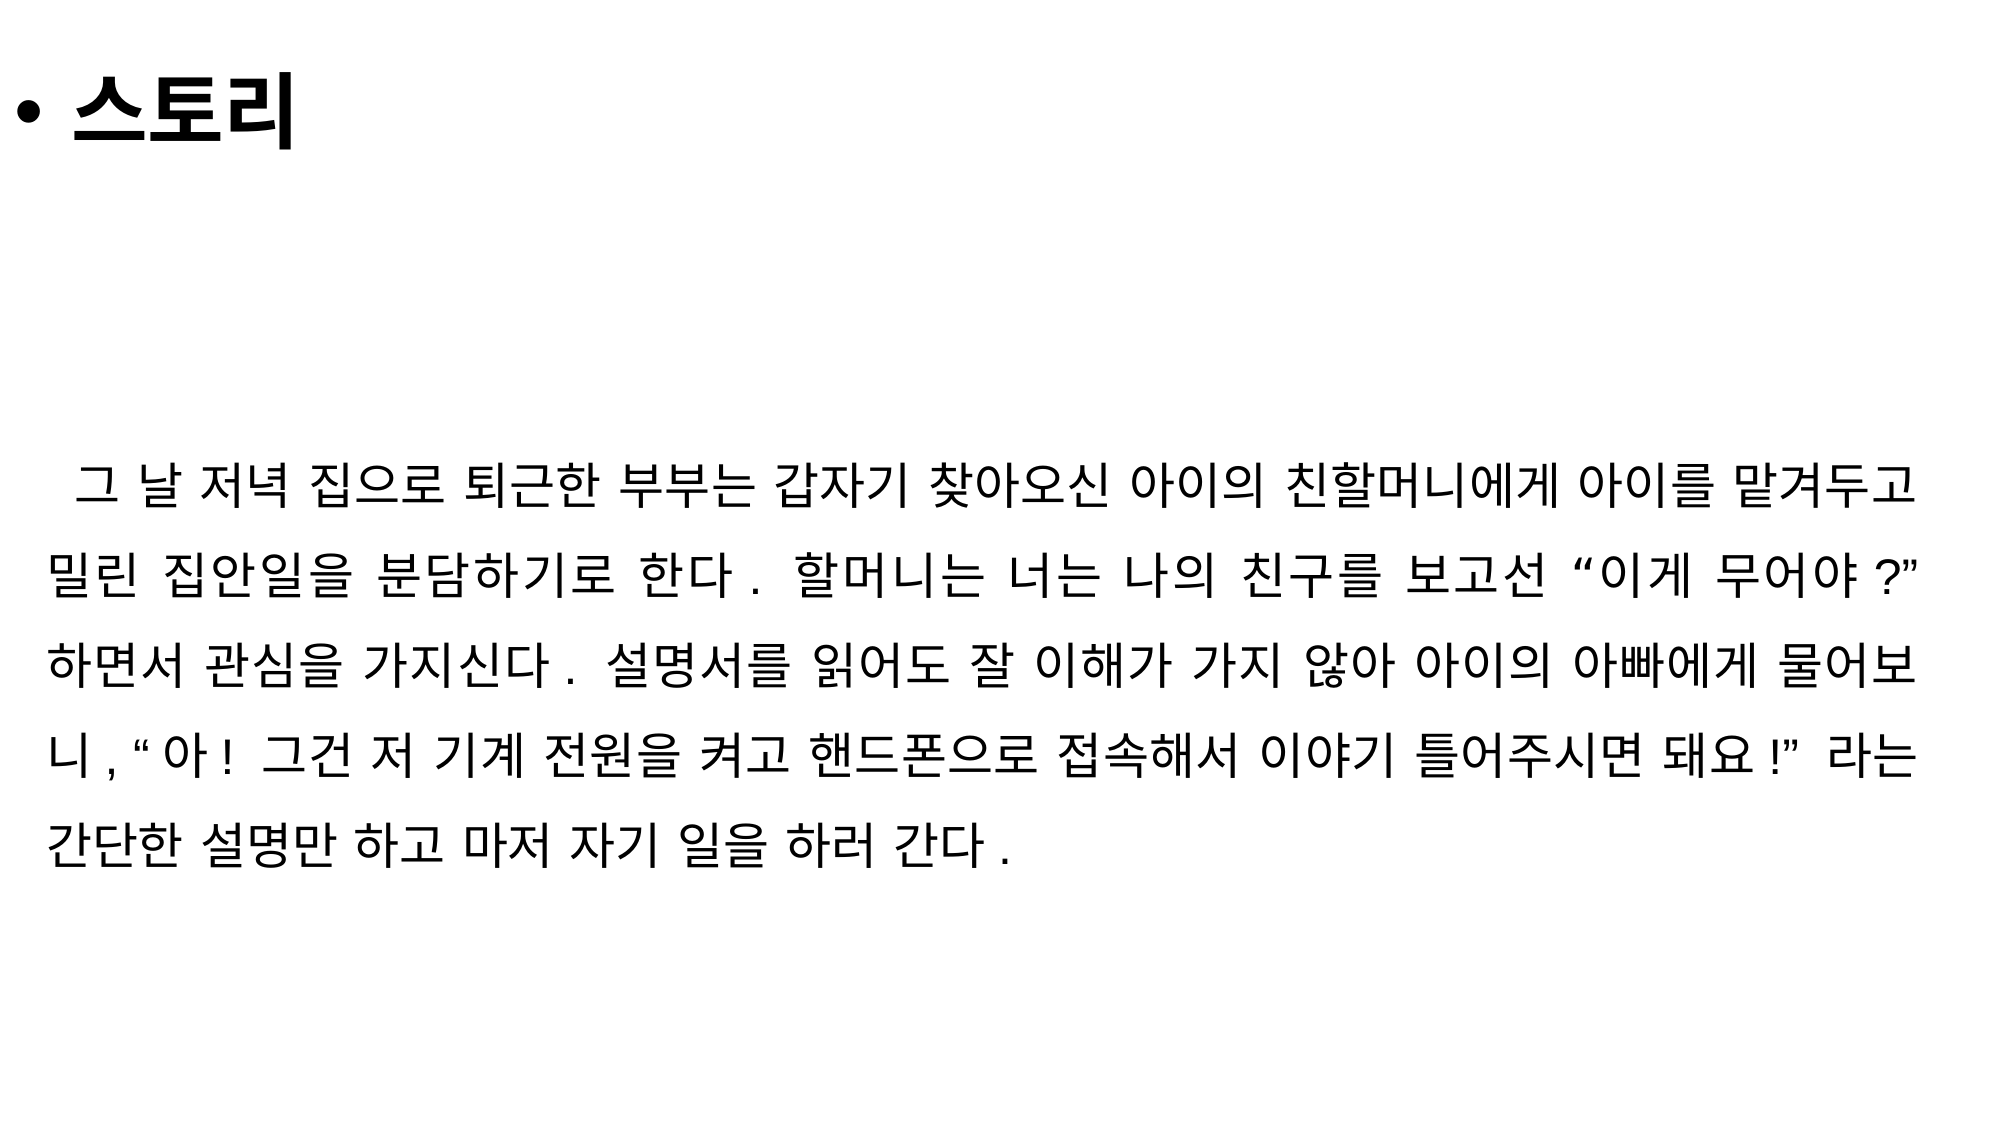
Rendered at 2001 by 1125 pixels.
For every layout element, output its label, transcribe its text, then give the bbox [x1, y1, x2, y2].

text_box 그 날 저녁 집으로 퇴근한 부부는 갑자기 찾아오신 아이의 친할머니에게 아이를 맡겨두고 밀린 집안일을 분담하기로 한다. 할머니는 너는 나의 친구를 보고선 “이게 무어야?” 하면서 관심을 가지신다. 설명서를 읽어도 잘 이해가 가지 않아 아이의 아빠에게 물어보니, “아! 그건 저 기계 전원을 켜고 핸드폰으로 접속해서 이야기 틀어주시면 돼요!” 라는 간단한 설명만 하고 마저 자기 일을 하러 간다. [31, 226, 1934, 1072]
text_box 스토리 [0, 53, 1725, 179]
